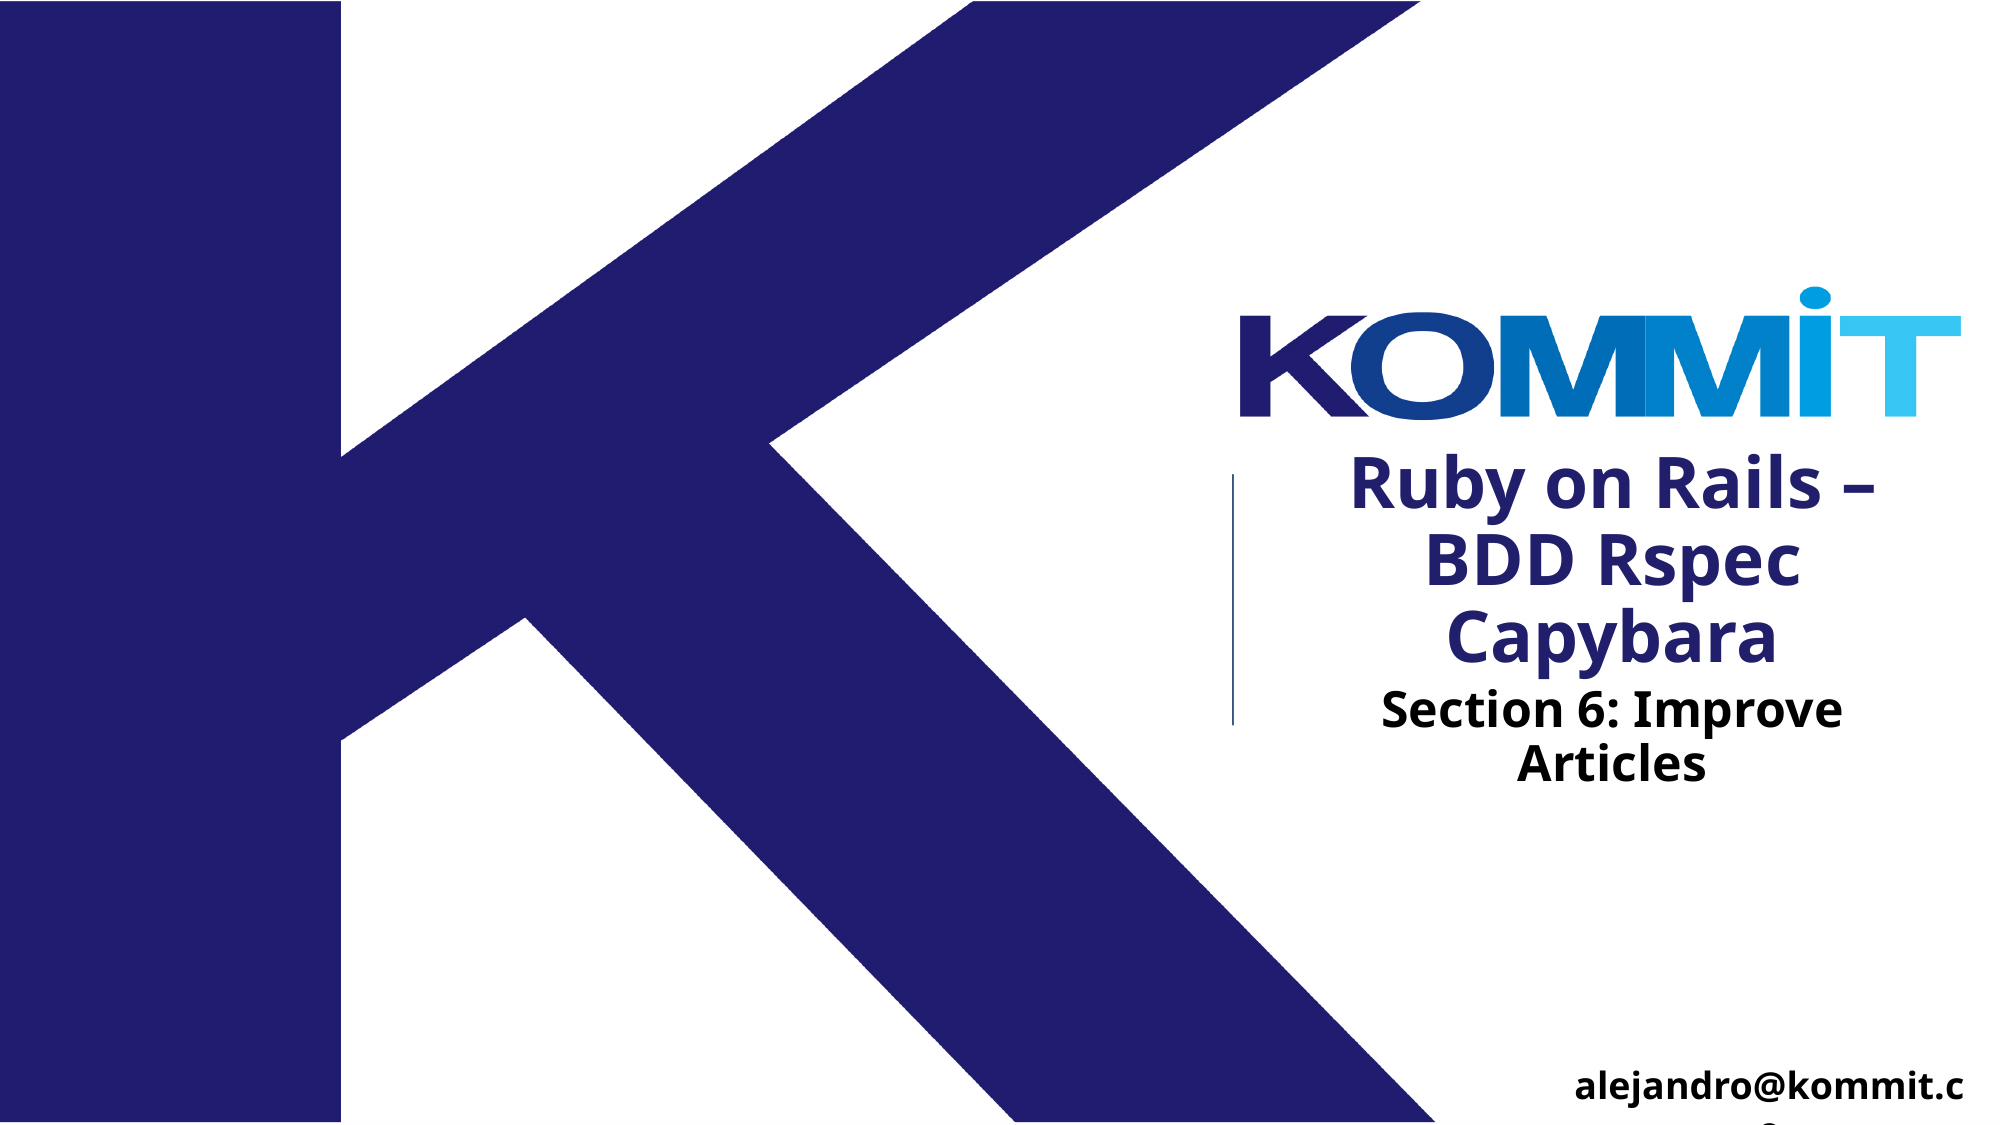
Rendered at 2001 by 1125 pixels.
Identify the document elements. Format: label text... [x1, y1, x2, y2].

subtitle Section 6: Improve Articles [1267, 685, 1958, 792]
picture [0, 0, 2001, 1125]
title Ruby on Rails – BDD Rspec Capybara [1267, 439, 1958, 685]
text_box alejandro@kommit.co [1550, 1054, 1989, 1125]
